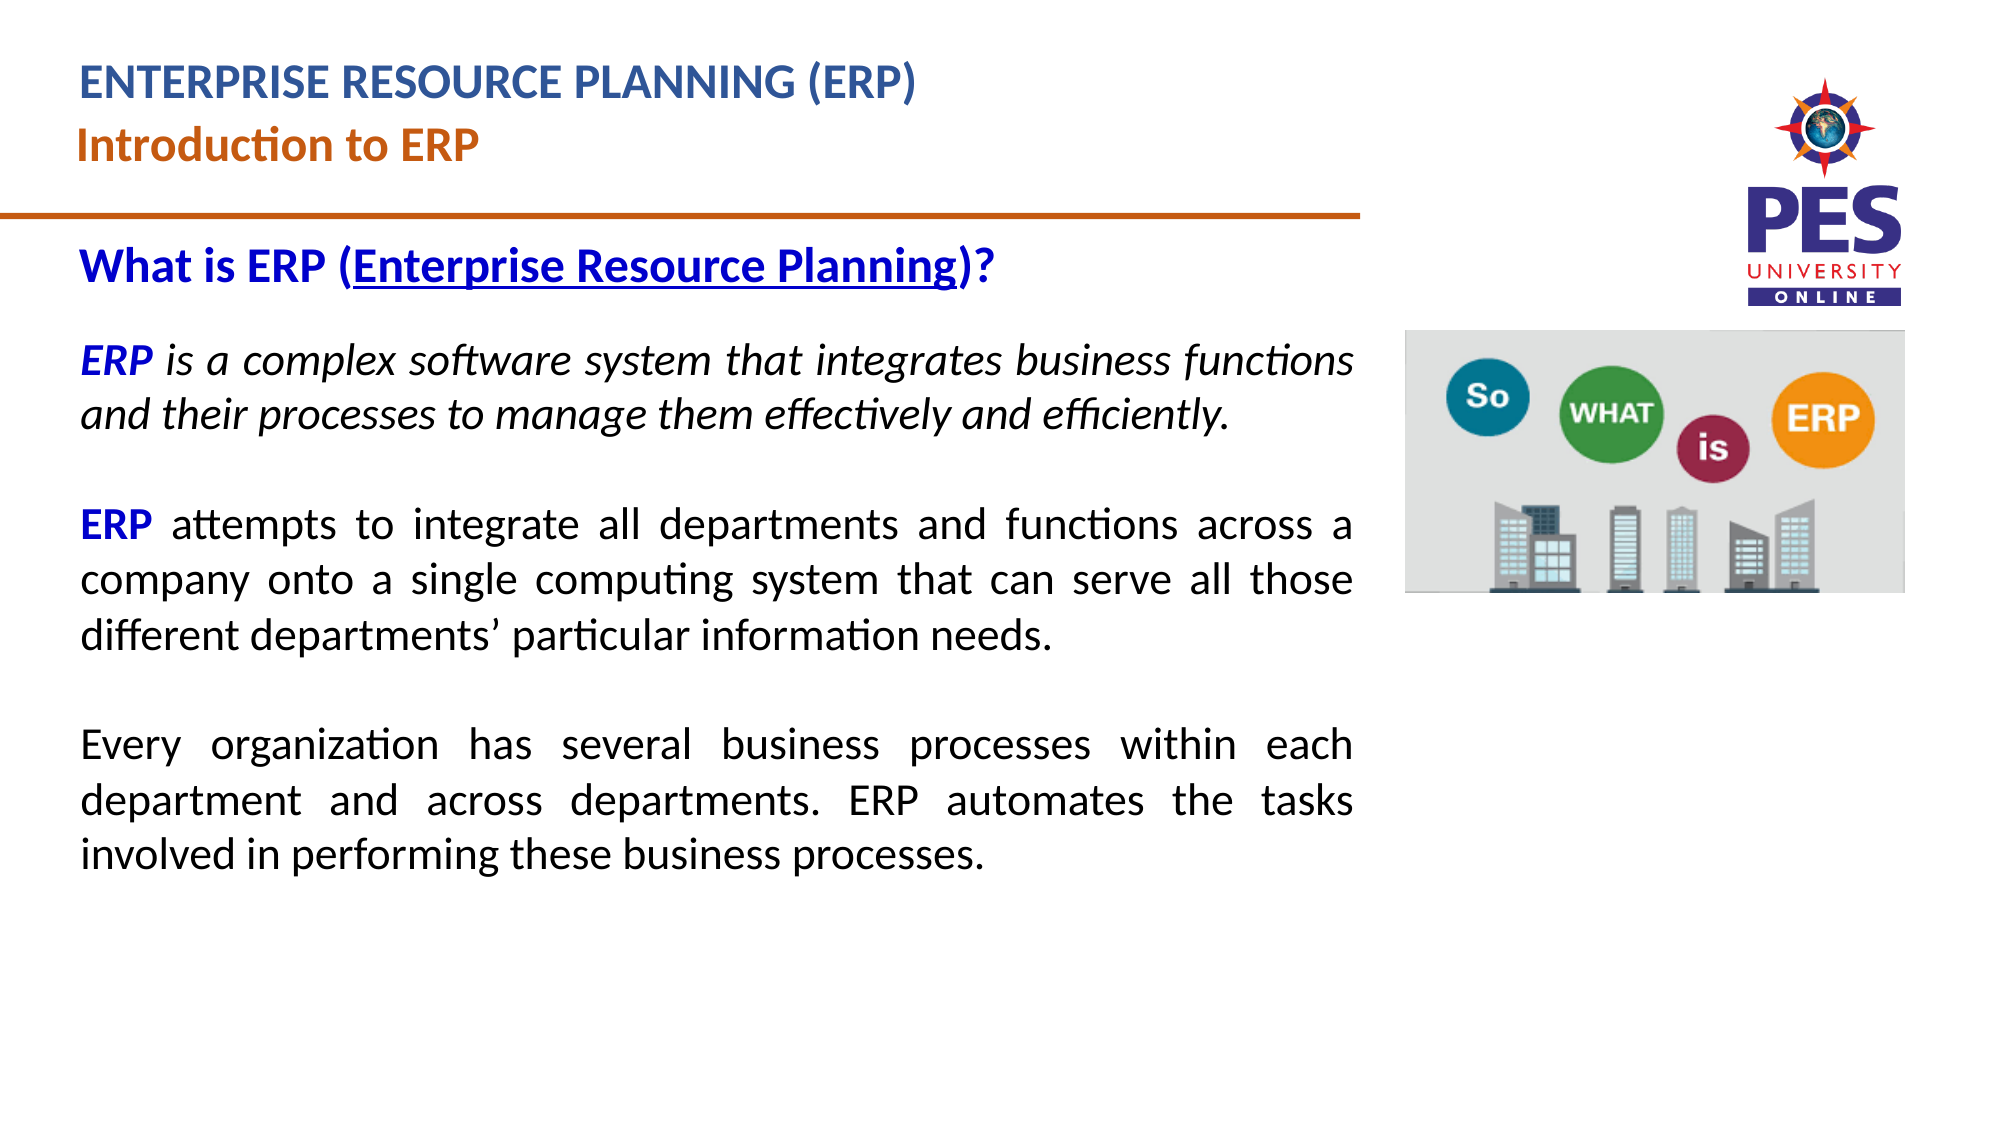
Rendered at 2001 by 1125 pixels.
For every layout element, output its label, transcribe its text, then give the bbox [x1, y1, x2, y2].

text_box ENTERPRISE RESOURCE PLANNING (ERP) [64, 41, 1293, 104]
text_box Introduction to ERP [61, 104, 1372, 180]
picture [1405, 330, 1906, 593]
text_box What is ERP (Enterprise Resource Planning)? [63, 232, 1369, 293]
picture [1748, 76, 1901, 306]
text_box ERP is a complex software system that integrates business functions and their processes to manage them effectively and efficiently. ERP attempts to integrate all departments and functions across a company onto a single computing system that can serve all those different departments’ particular information needs. Every organization has several business processes within each department and across departments. ERP automates the tasks involved in performing these business processes. [65, 329, 1370, 880]
